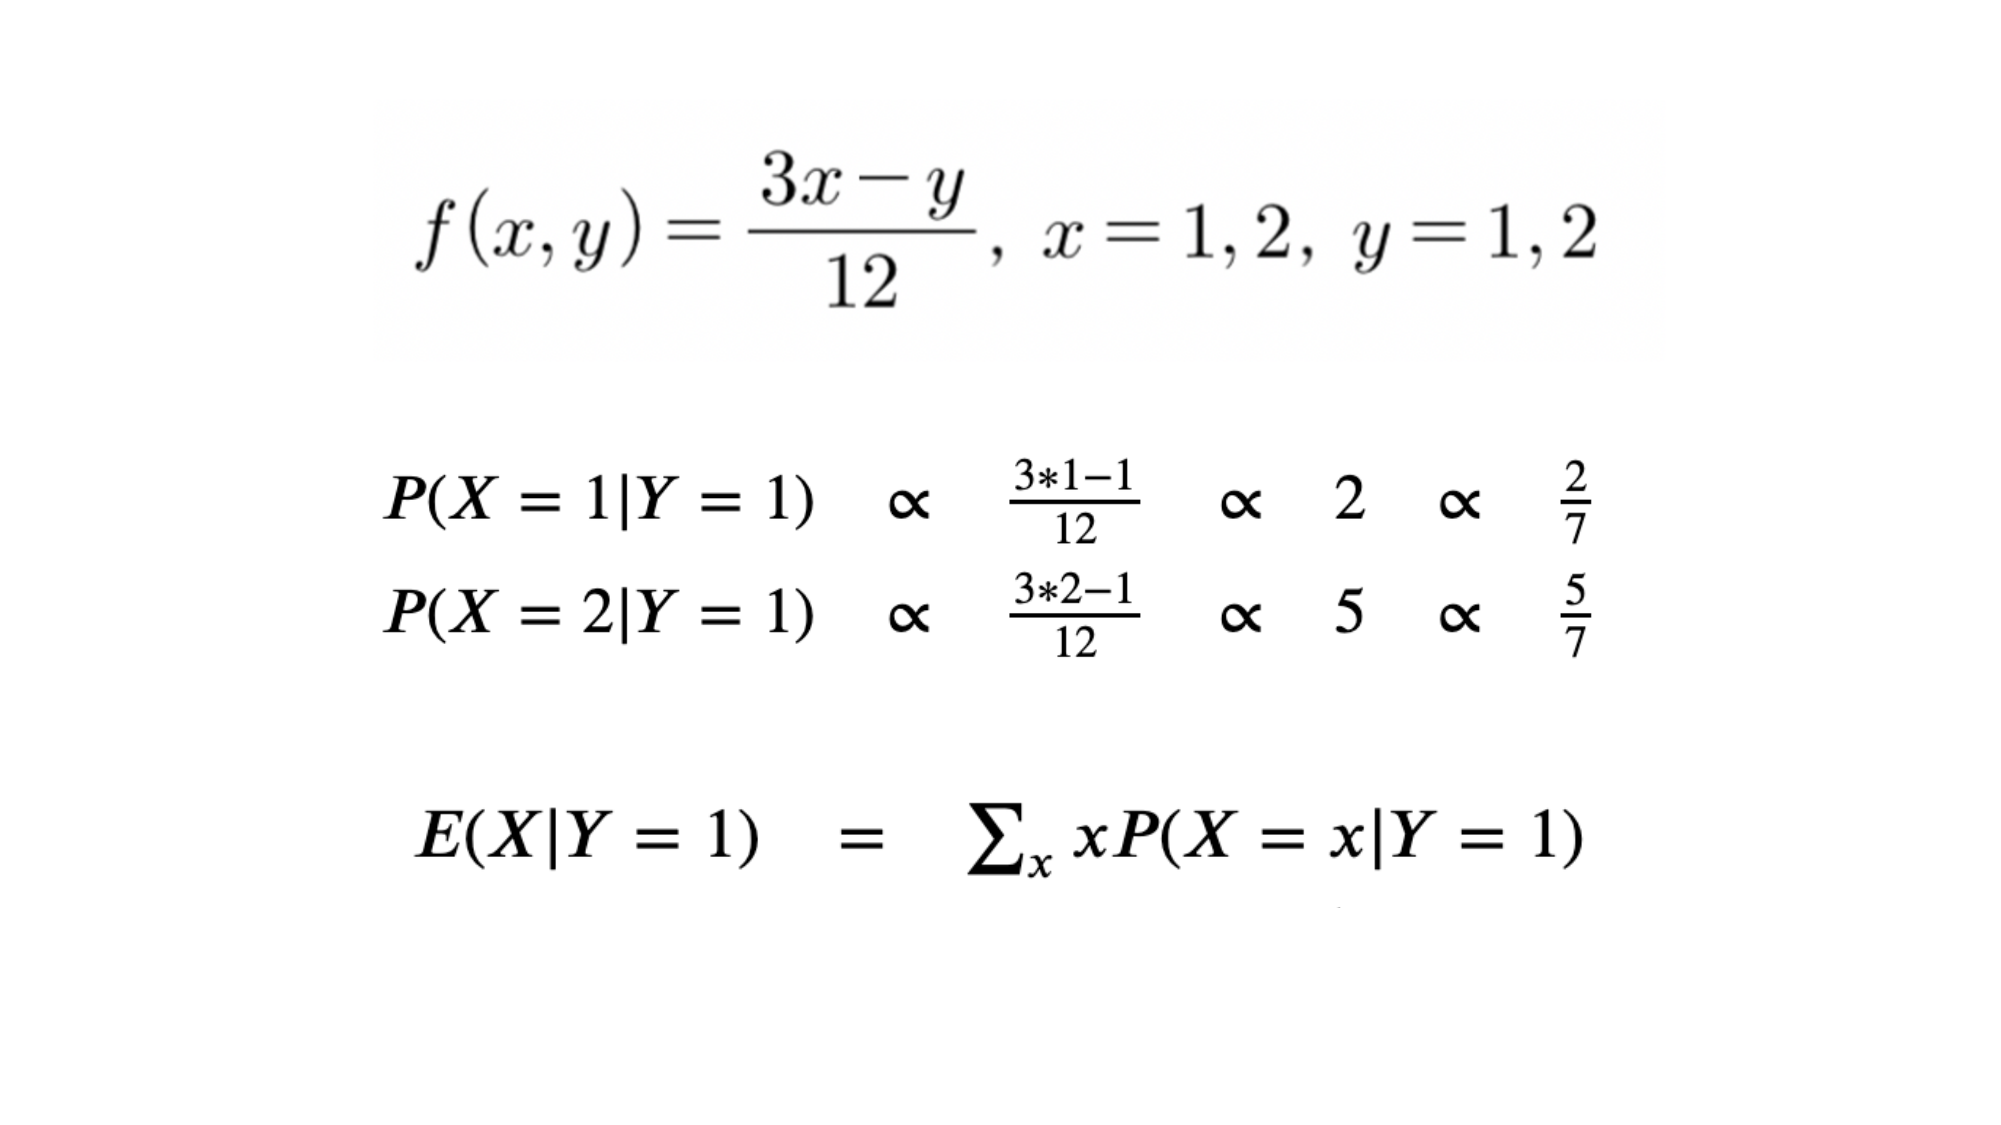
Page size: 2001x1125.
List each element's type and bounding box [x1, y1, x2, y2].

picture [364, 433, 1635, 692]
picture [142, 767, 1882, 1054]
picture [373, 99, 1666, 362]
